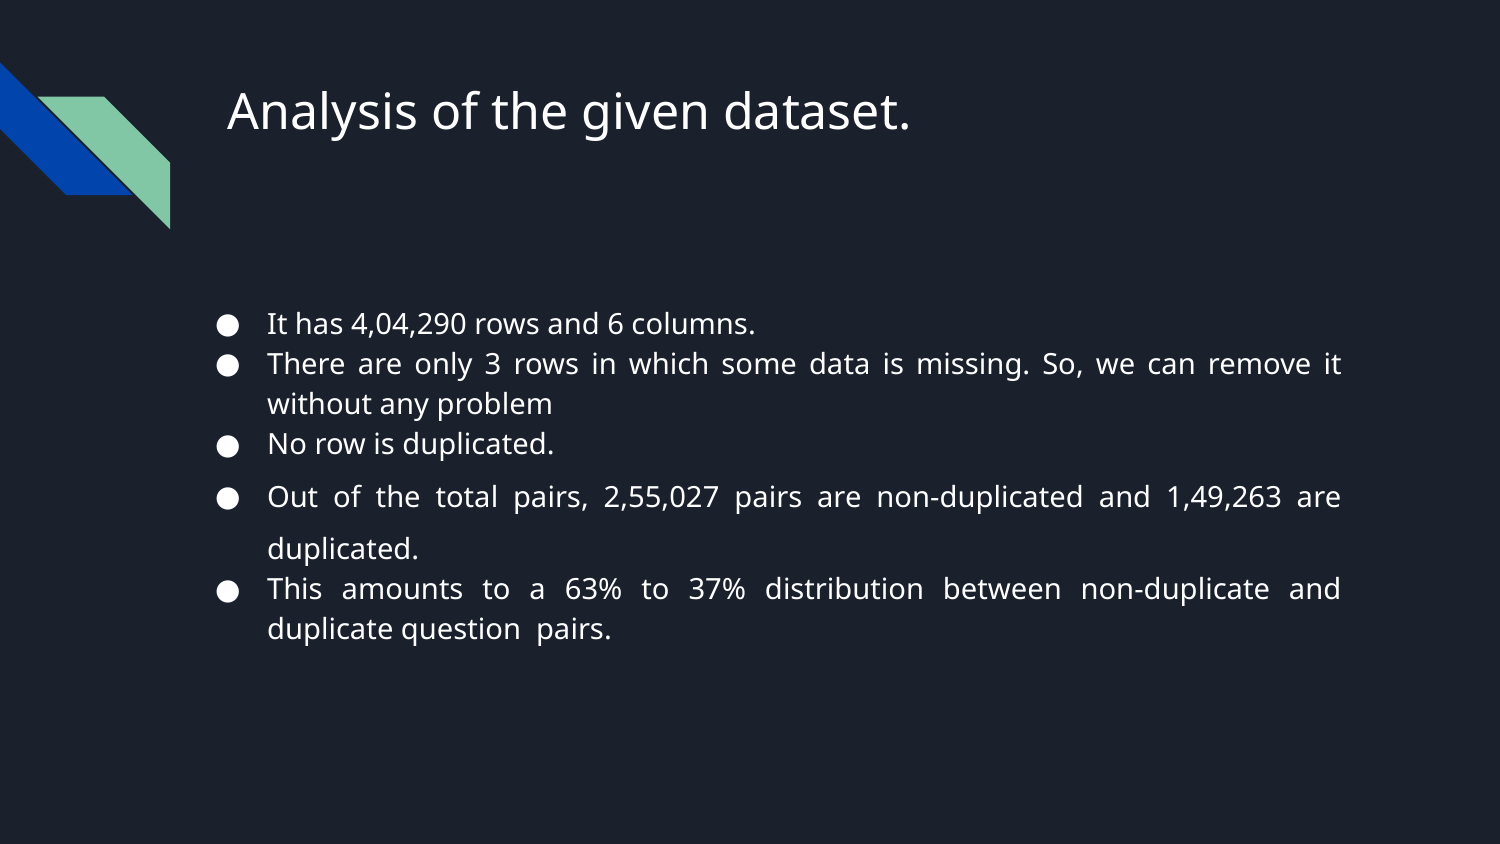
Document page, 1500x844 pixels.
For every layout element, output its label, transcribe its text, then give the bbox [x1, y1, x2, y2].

list It has 4,04,290 rows and 6 columns. There are only 3 rows in which some data is missing. So, we can remove it without any problem No row is duplicated. Out of the total pairs, 2,55,027 pairs are non-duplicated and 1,49,263 are duplicated. This amounts to a 63% to 37% distribution between non-duplicate and duplicate question pairs. [177, 284, 1358, 763]
title Analysis of the given dataset. [212, 64, 1368, 215]
